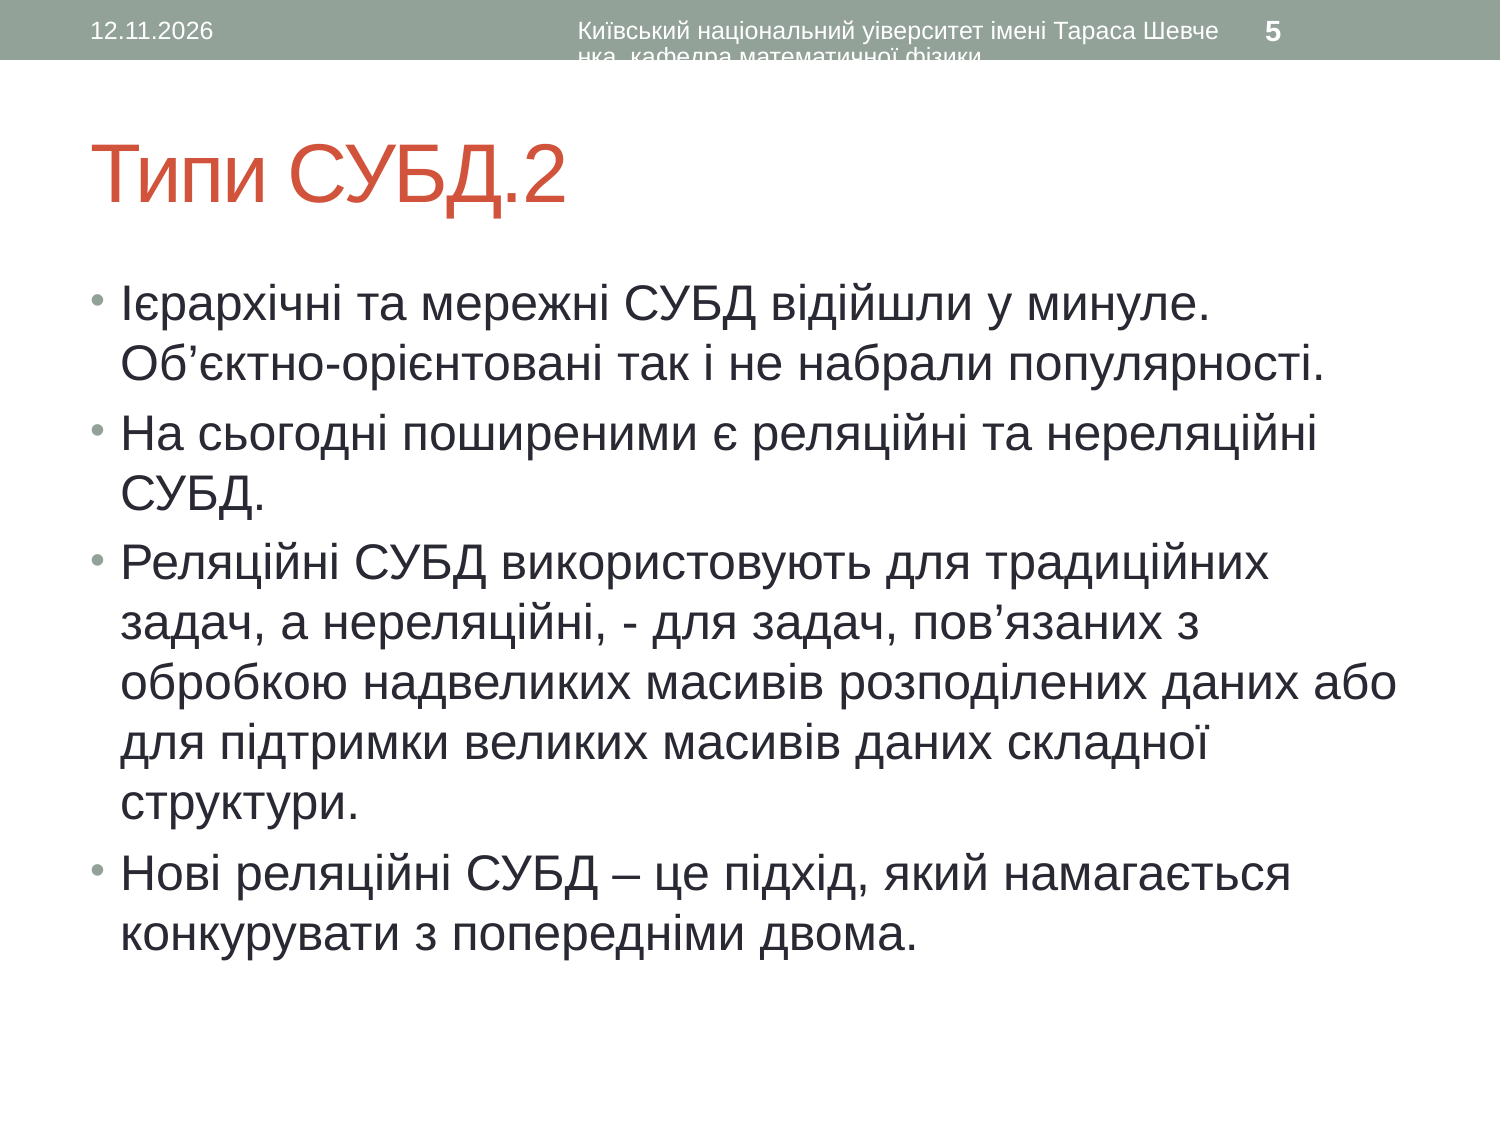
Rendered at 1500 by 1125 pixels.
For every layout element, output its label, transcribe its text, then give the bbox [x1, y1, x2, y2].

slide_number 5 [1250, 3, 1425, 57]
footer Київський національний уіверситет імені Тараса Шевченка, кафедра математичної фізики [562, 3, 1238, 57]
list Ієрархічні та мережні СУБД відійшли у минуле. Об’єктно-орієнтовані так і не набрали популярності. На сьогодні поширеними є реляційні та нереляційні СУБД. Реляційні СУБД використовують для традиційних задач, а нереляційні, - для задач, пов’язаних з обробкою надвеликих масивів розподілених даних або для підтримки великих масивів даних складної структури. Нові реляційні СУБД – це підхід, який намагається конкурувати з попередніми двома. [75, 262, 1425, 1063]
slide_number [75, 3, 550, 57]
title Типи СУБД.2 [75, 87, 1425, 250]
